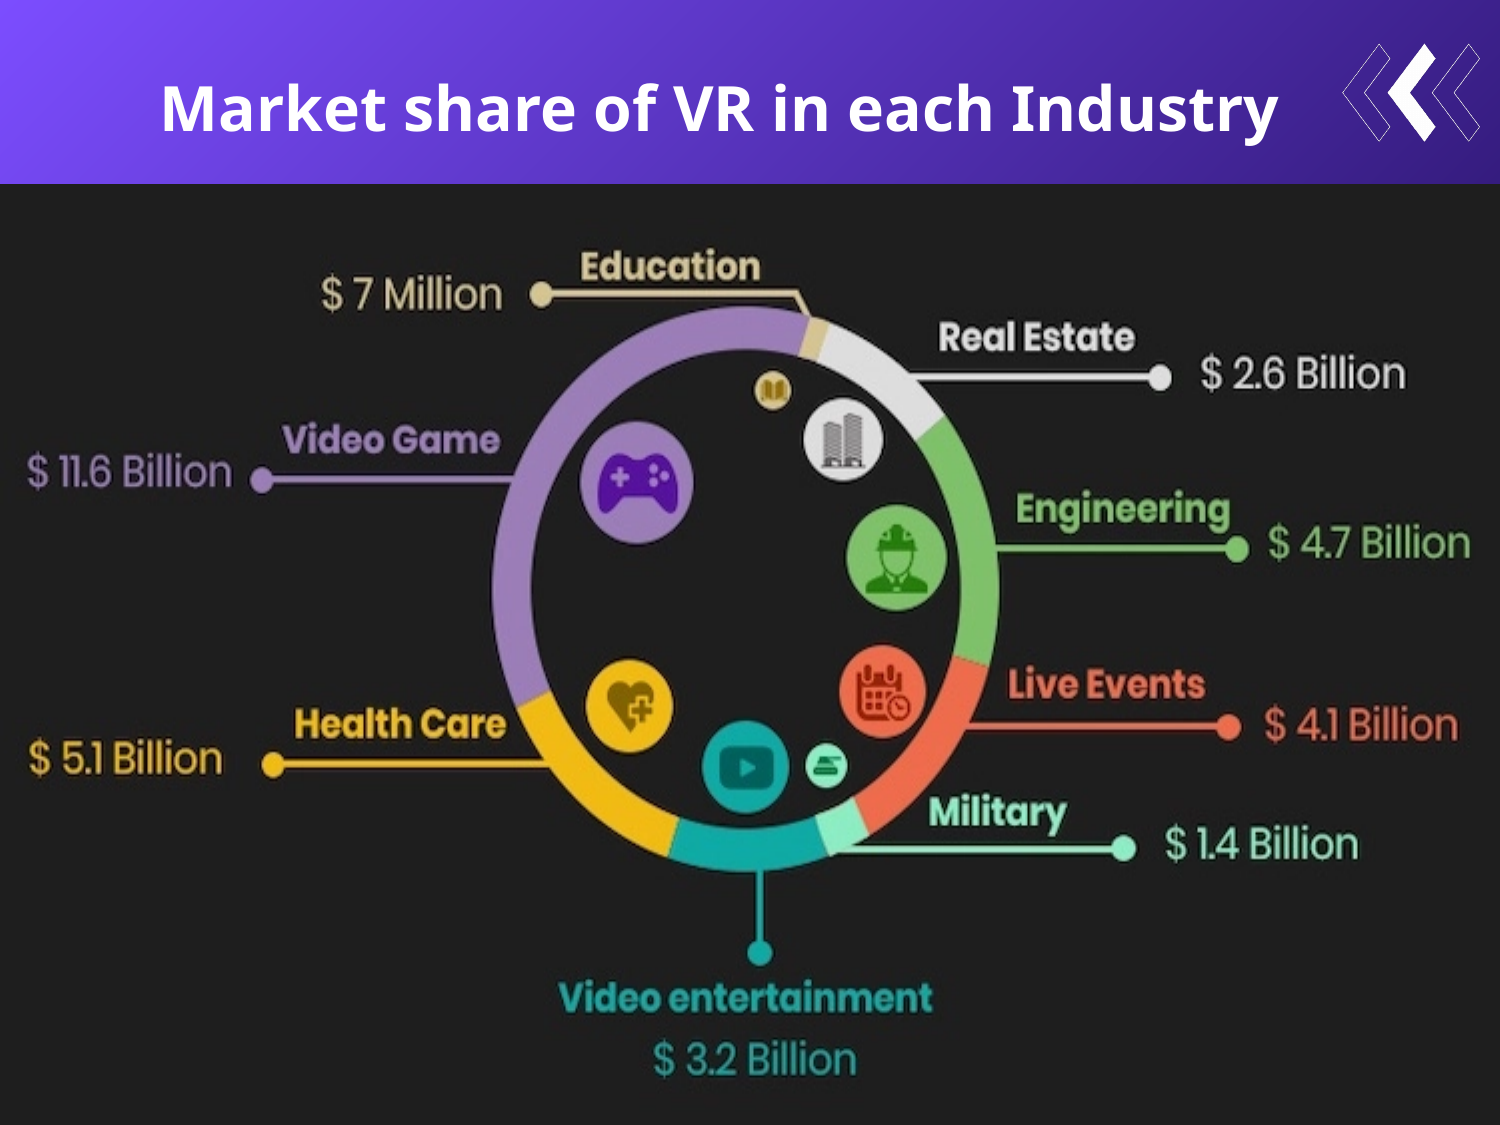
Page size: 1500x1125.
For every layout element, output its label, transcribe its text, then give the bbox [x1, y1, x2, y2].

picture [1342, 43, 1480, 142]
text_box Market share of VR in each Industry [111, 53, 1329, 159]
picture [0, 184, 1500, 1125]
